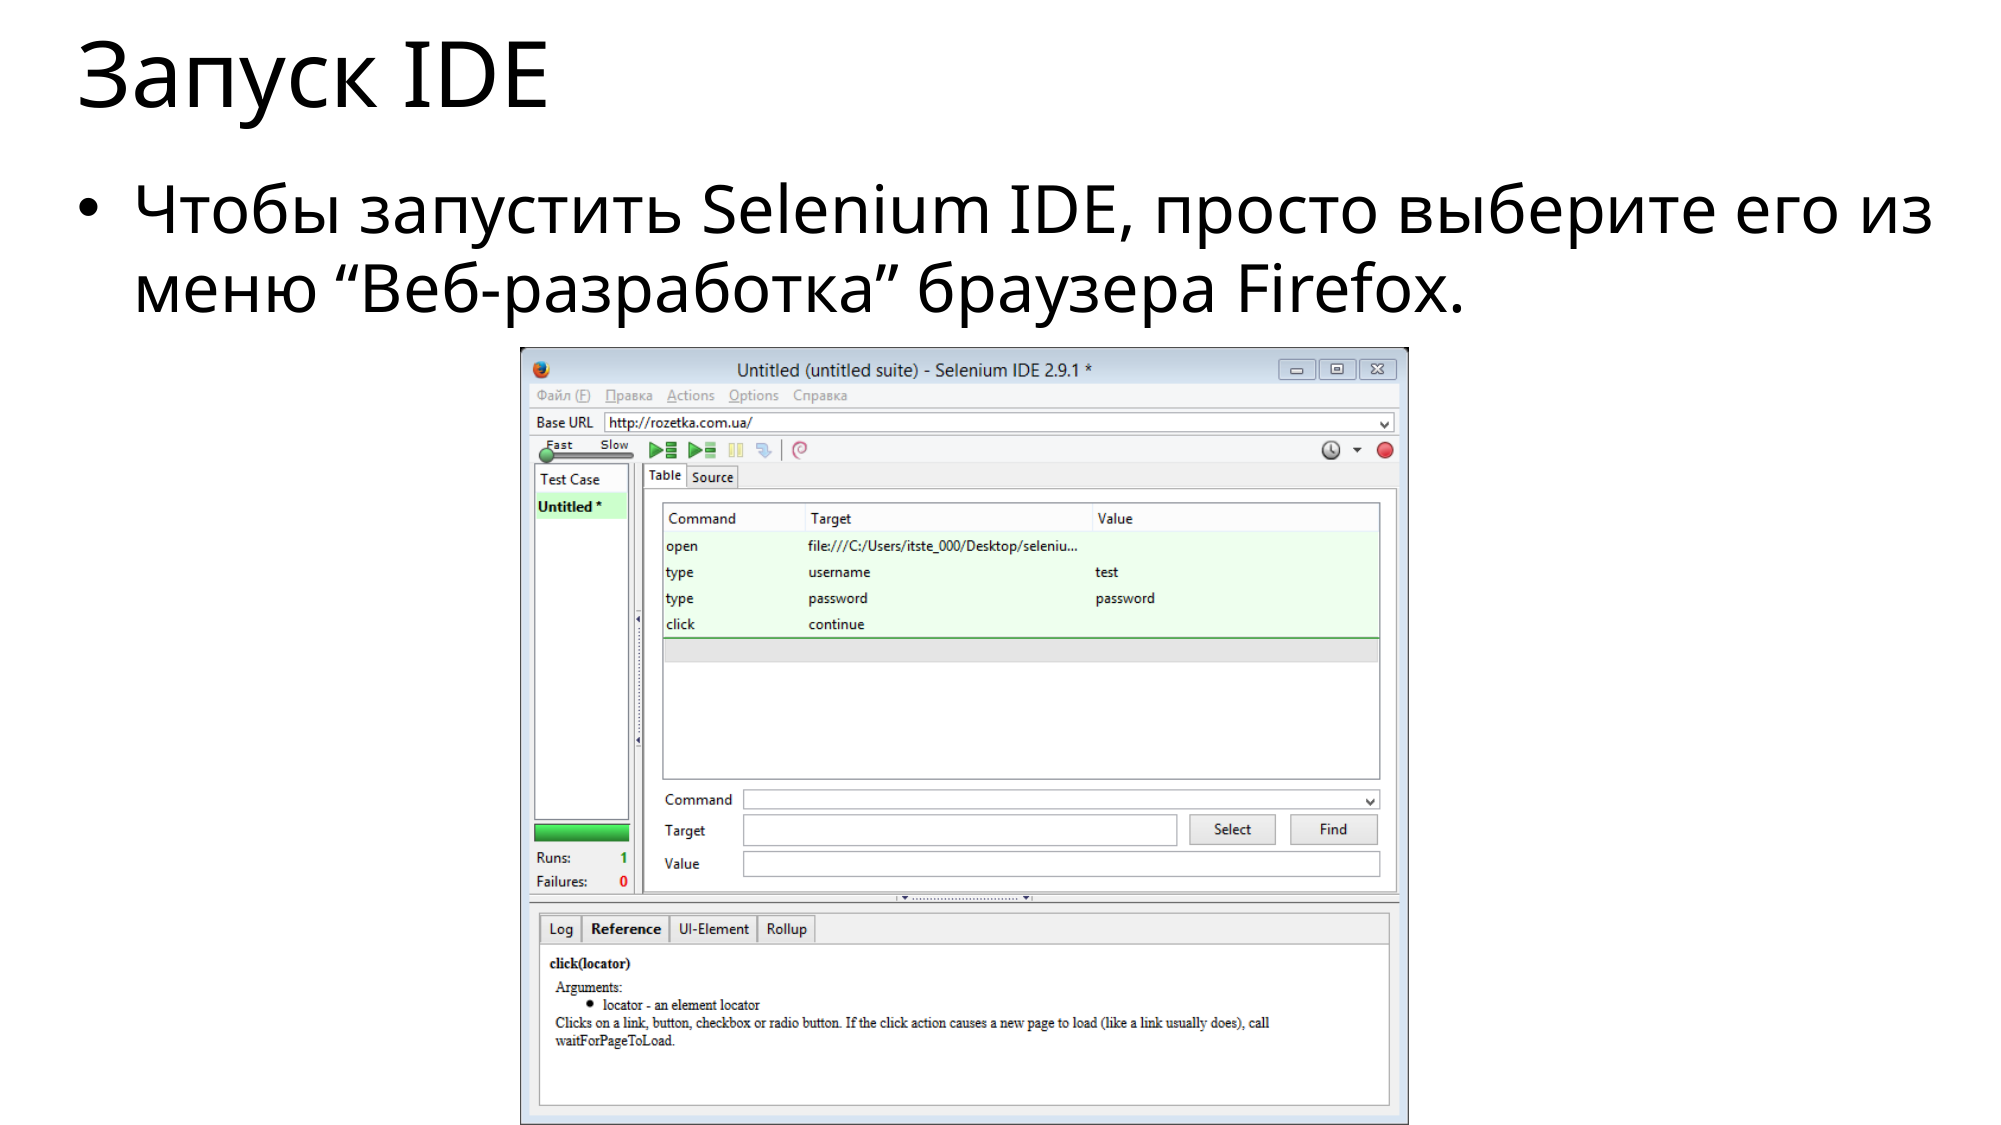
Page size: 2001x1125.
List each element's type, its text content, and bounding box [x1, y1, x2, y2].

list Чтобы запустить Selenium IDE, просто выберите его из меню “Веб-разработка” браузера Firefox. [62, 158, 1953, 1027]
picture [520, 347, 1409, 1125]
title Запуск IDE [62, 29, 1953, 158]
